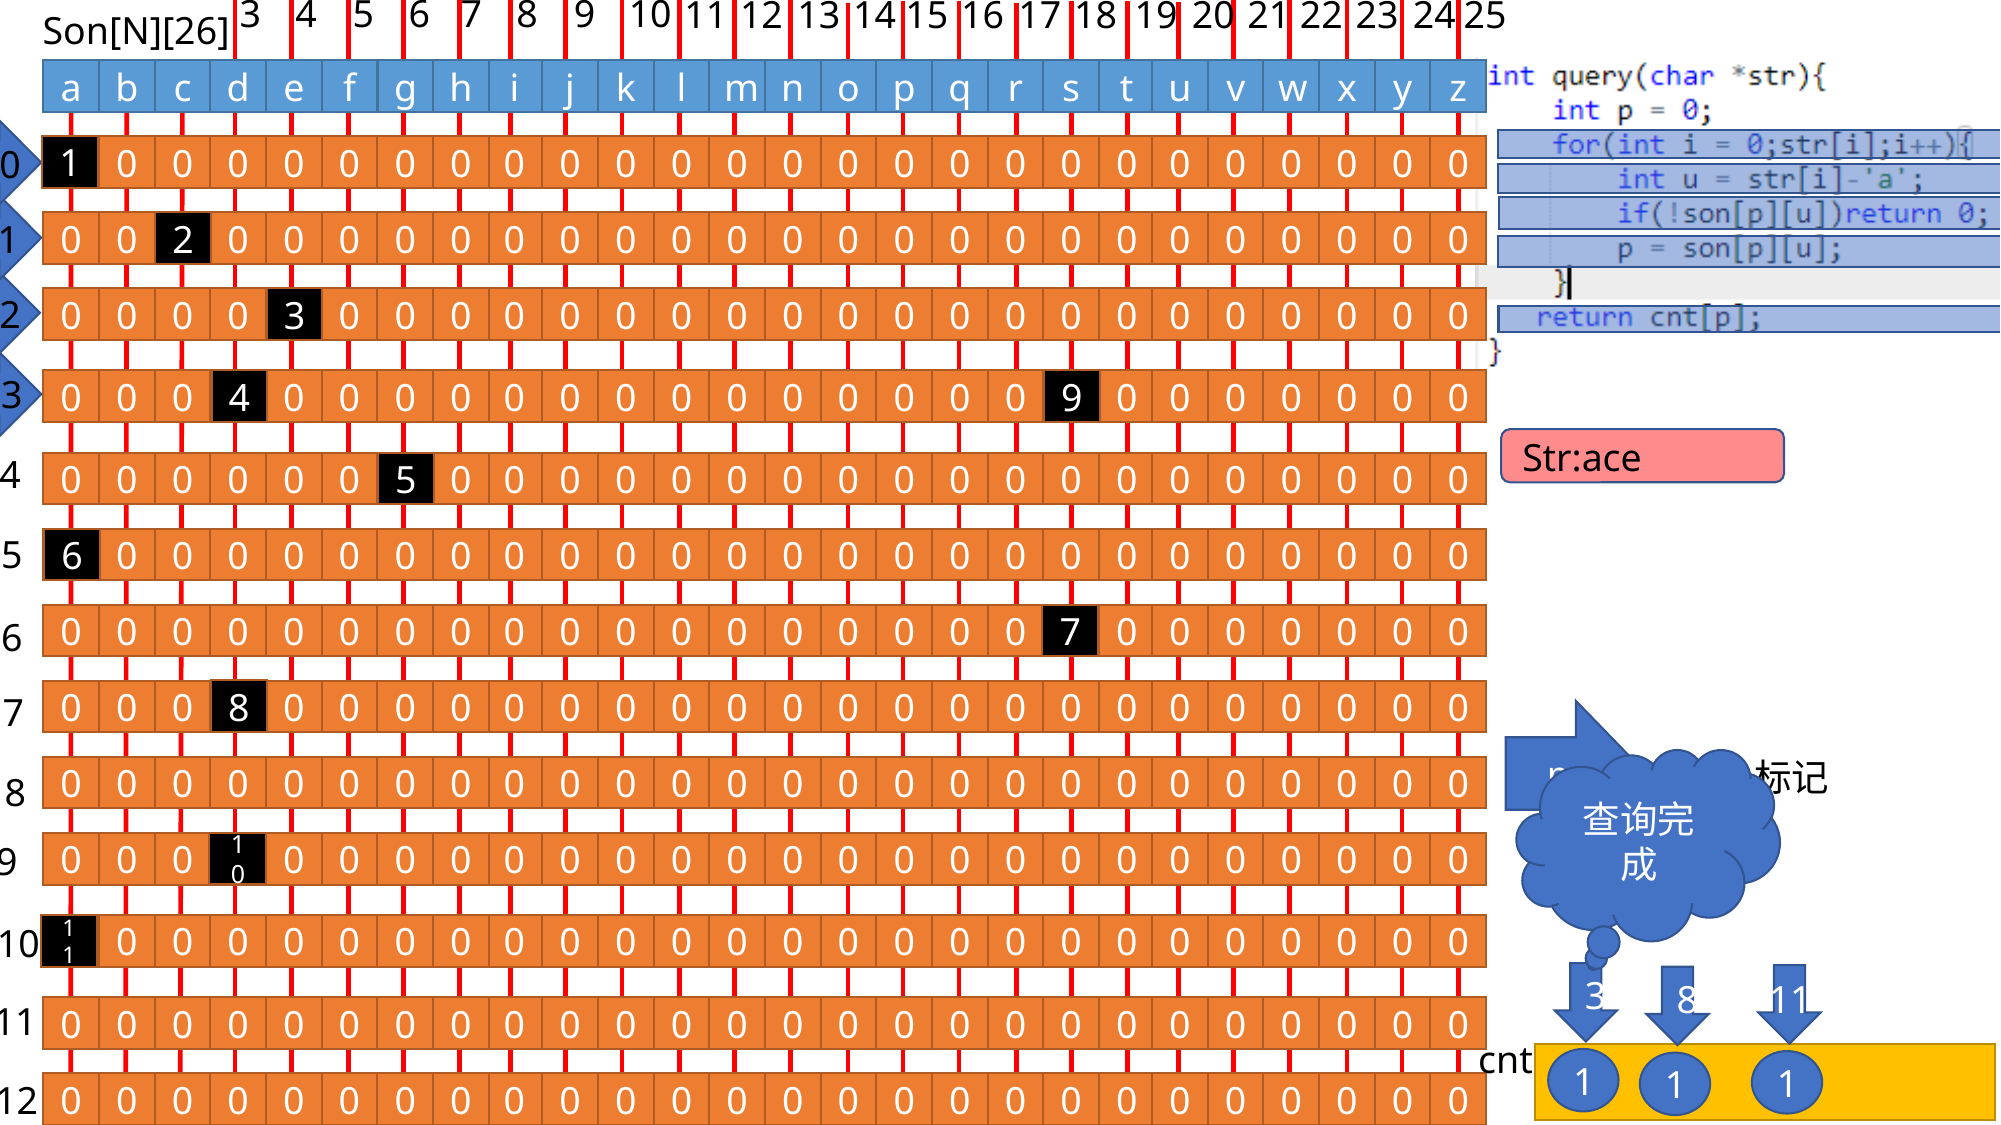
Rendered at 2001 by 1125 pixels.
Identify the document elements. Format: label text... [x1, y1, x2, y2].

text_box 10 [614, 0, 621, 43]
text_box 0 [1262, 996, 1289, 1050]
text_box 0 [764, 680, 790, 733]
text_box 0 [511, 369, 541, 423]
text_box 0 [404, 211, 432, 265]
text_box 0 [1459, 914, 1487, 968]
text_box 0 [1429, 452, 1458, 505]
text_box 0 [1318, 452, 1347, 505]
text_box n [791, 59, 820, 113]
text_box 0 [1072, 914, 1098, 968]
text_box 0 [1348, 452, 1374, 505]
text_box 0 [209, 996, 235, 1050]
text_box 0 [183, 287, 209, 341]
text_box 0 [154, 832, 180, 886]
text_box 0 [1262, 1072, 1289, 1125]
text_box 0 [1207, 604, 1233, 657]
text_box 10 [0, 912, 55, 973]
text_box 0 [566, 832, 597, 886]
text_box 0 [490, 604, 510, 657]
text_box 0 [791, 369, 820, 423]
text_box 0 [987, 604, 1016, 657]
text_box 0 [875, 914, 902, 968]
text_box 0 [1098, 211, 1127, 265]
text_box 0 [849, 369, 875, 423]
text_box 0 [292, 369, 321, 423]
text_box 0 [183, 135, 209, 189]
text_box 0 [154, 452, 180, 505]
text_box 0 [349, 528, 376, 581]
text_box 0 [1459, 211, 1475, 265]
text_box 0 [432, 1072, 490, 1125]
text_box 0 [98, 604, 125, 657]
text_box 0 [708, 369, 734, 423]
text_box 0 [1374, 680, 1401, 733]
text_box 0 [511, 135, 541, 189]
text_box 0 [1429, 680, 1458, 733]
text_box 0 [292, 211, 321, 265]
text_box 0 [511, 1072, 541, 1125]
text_box 0 [490, 680, 510, 733]
text_box 0 [1290, 135, 1318, 189]
text_box 0 [1101, 369, 1127, 423]
text_box 0 [490, 528, 510, 581]
text_box 5 [377, 452, 403, 505]
text_box 0 [791, 832, 820, 886]
text_box 0 [127, 287, 154, 341]
text_box 0 [376, 135, 403, 189]
text_box 0 [1151, 756, 1178, 809]
text_box [0, 344, 11, 353]
text_box 0 [903, 914, 931, 968]
text_box 0 [875, 287, 902, 341]
text_box 0 [1042, 135, 1071, 189]
text_box 0 [735, 287, 764, 341]
text_box 0 [349, 832, 376, 886]
text_box 15 [903, 0, 946, 43]
text_box 0 [1318, 287, 1347, 341]
text_box [36, 307, 42, 319]
text_box 0 [154, 287, 180, 341]
text_box 0 [98, 1072, 154, 1125]
text_box 0 [1128, 452, 1151, 505]
text_box 0 [875, 369, 902, 423]
text_box 0 [680, 211, 708, 265]
text_box 0 [404, 369, 432, 423]
text_box g [377, 59, 403, 113]
text_box 8 [1643, 965, 1712, 1047]
text_box 0 [1374, 1072, 1401, 1125]
text_box o [820, 59, 847, 113]
text_box 9 [1072, 369, 1101, 423]
text_box 0 [708, 528, 734, 581]
text_box 0 [1128, 287, 1151, 341]
text_box 0 [511, 287, 541, 341]
text_box 0 [1262, 680, 1289, 733]
text_box 0 [1403, 211, 1429, 265]
text_box 0 [931, 211, 958, 265]
text_box 0 [1318, 832, 1347, 886]
text_box 0 [597, 1072, 653, 1125]
text_box 0 [376, 1072, 432, 1125]
text_box 0 [432, 287, 459, 341]
text_box 0 [735, 996, 764, 1050]
text_box l [680, 59, 708, 113]
text_box 0 [127, 135, 154, 189]
text_box 0 [875, 832, 902, 886]
text_box 0 [622, 832, 653, 886]
text_box y [1374, 59, 1401, 113]
text_box 0 [622, 996, 653, 1050]
text_box d [209, 60, 235, 113]
text_box s [1042, 59, 1071, 113]
text_box 0 [376, 996, 403, 1050]
text_box e [265, 59, 291, 113]
text_box 14 [838, 0, 890, 43]
text_box 0 [622, 604, 653, 657]
text_box 0 [1098, 135, 1127, 189]
text_box 0 [875, 756, 902, 809]
text_box t [1128, 59, 1151, 113]
text_box 0 [511, 680, 541, 733]
text_box 0 [680, 287, 708, 341]
text_box [1773, 1029, 1806, 1046]
text_box 0 [1207, 680, 1233, 733]
text_box 0 [127, 996, 154, 1050]
text_box 0 [432, 135, 459, 189]
text_box 0 [680, 604, 708, 657]
text_box 0 [127, 528, 154, 581]
text_box 0 [1403, 996, 1429, 1050]
text_box 0 [98, 832, 125, 886]
text_box 0 [1429, 996, 1458, 1050]
text_box 0 [1207, 287, 1233, 341]
text_box 0 [490, 287, 510, 341]
text_box 0 [511, 211, 541, 265]
text_box 0 [267, 832, 291, 886]
text_box 0 [653, 996, 679, 1050]
text_box 25 [1448, 0, 1458, 44]
text_box 0 [1374, 604, 1401, 657]
text_box 0 [1403, 452, 1429, 505]
text_box 0 [1348, 211, 1374, 265]
text_box z [1429, 59, 1458, 113]
text_box 0 [903, 287, 931, 341]
text_box 0 [1262, 528, 1289, 581]
text_box 0 [735, 369, 764, 423]
text_box 0 [183, 914, 209, 968]
text_box n [764, 59, 790, 113]
text_box 0 [1348, 528, 1374, 581]
text_box 0 [265, 452, 291, 505]
text_box 0 [1318, 135, 1347, 189]
text_box 0 [127, 211, 154, 265]
text_box j [566, 59, 597, 113]
text_box 0 [903, 528, 931, 581]
text_box 0 [566, 914, 597, 968]
text_box 0 [1318, 756, 1347, 809]
text_box 0 [236, 287, 265, 341]
text_box 0 [183, 528, 209, 581]
text_box 0 [1207, 756, 1233, 809]
text_box 0 [1290, 832, 1318, 886]
text_box 0 [1017, 996, 1042, 1050]
text_box 0 [98, 287, 125, 341]
text_box p [903, 59, 931, 113]
text_box 0 [1098, 914, 1127, 968]
text_box 0 [1072, 452, 1098, 505]
text_box 0 [72, 211, 98, 265]
text_box [0, 276, 12, 283]
text_box 0 [1017, 135, 1042, 189]
text_box 0 [321, 1072, 348, 1125]
text_box 0 [183, 832, 208, 886]
text_box 0 [1207, 1072, 1233, 1125]
text_box 0 [292, 452, 321, 505]
text_box x [1318, 59, 1347, 113]
text_box 0 [349, 287, 376, 341]
text_box y [1403, 59, 1429, 113]
text_box 0 [1072, 1072, 1098, 1125]
text_box 0 [212, 211, 235, 265]
text_box 0 [597, 528, 621, 581]
text_box 0 [1348, 996, 1374, 1050]
text_box 0 [541, 996, 565, 1050]
text_box 0 [960, 680, 987, 733]
text_box m [735, 59, 764, 113]
text_box 0 [127, 680, 154, 733]
text_box [34, 229, 42, 247]
text_box b [127, 60, 154, 113]
text_box 18 [1059, 0, 1071, 43]
text_box [0, 269, 12, 281]
text_box 0 [292, 996, 321, 1050]
text_box 0 [1234, 211, 1262, 265]
text_box 0 [597, 914, 621, 968]
text_box 0 [292, 135, 321, 189]
text_box 0 [1403, 680, 1429, 733]
text_box 0 [265, 914, 291, 968]
text_box 8 [501, 0, 510, 43]
text_box 0 [680, 832, 708, 886]
text_box 0 [931, 680, 958, 733]
text_box 0 [653, 832, 679, 886]
text_box 9 [1043, 369, 1071, 423]
text_box 0 [931, 135, 958, 189]
text_box 0 [566, 369, 597, 423]
text_box 0 [376, 680, 403, 733]
text_box 0 [154, 756, 180, 809]
text_box 0 [511, 528, 541, 581]
text_box e [292, 59, 321, 113]
text_box 0 [154, 914, 180, 968]
text_box 3 [292, 287, 323, 341]
text_box 0 [960, 604, 987, 657]
text_box 0 [1234, 135, 1262, 189]
text_box v [1207, 59, 1233, 113]
text_box Son[N][26] [27, 0, 235, 60]
text_box 0 [1290, 452, 1318, 505]
text_box 1 [72, 135, 99, 189]
text_box 0 [708, 832, 734, 886]
text_box 0 [1017, 452, 1042, 505]
text_box 0 [1262, 135, 1289, 189]
text_box 0 [566, 680, 597, 733]
text_box 0 [1098, 287, 1127, 341]
text_box 0 [1179, 135, 1207, 189]
text_box 0 [1290, 369, 1318, 423]
text_box 12 [0, 1069, 53, 1125]
text_box 0 [1017, 287, 1042, 341]
text_box 0 [154, 996, 180, 1050]
text_box 0 [1459, 832, 1487, 886]
text_box 0 [292, 528, 321, 581]
text_box 0 [1151, 1072, 1178, 1125]
text_box 0 [1017, 369, 1042, 423]
text_box 0 [1290, 604, 1318, 657]
text_box 0 [1262, 914, 1289, 968]
text_box 0 [1459, 287, 1475, 341]
text_box 0 [764, 756, 790, 809]
text_box 0 [265, 1072, 321, 1125]
text_box [0, 424, 14, 438]
text_box 0 [1459, 369, 1487, 423]
text_box Str:ace [1507, 426, 1657, 487]
text_box 0 [1151, 996, 1178, 1050]
text_box 0 [321, 756, 348, 809]
text_box 0 [98, 756, 125, 809]
text_box 0 [183, 756, 209, 809]
text_box 0 [791, 996, 820, 1050]
text_box [0, 119, 14, 133]
text_box 0 [72, 604, 98, 657]
text_box 0 [1151, 914, 1178, 968]
text_box 0 [1234, 1072, 1262, 1125]
text_box 0 [1234, 914, 1262, 968]
text_box 0 [490, 1072, 510, 1125]
text_box 0 [1179, 996, 1207, 1050]
text_box 0 [1042, 528, 1071, 581]
text_box 0 [820, 369, 847, 423]
text_box 0 [1403, 369, 1429, 423]
text_box 0 [268, 369, 291, 423]
text_box 0 [72, 680, 98, 733]
text_box 0 [404, 287, 432, 341]
text_box r [1017, 59, 1042, 113]
text_box 0 [849, 604, 875, 657]
text_box 0 [1429, 528, 1458, 581]
text_box v [1234, 59, 1262, 113]
text_box 0 [236, 452, 265, 505]
text_box 24 [1403, 0, 1448, 44]
text_box 0 [875, 211, 902, 265]
text_box 0 [931, 756, 958, 809]
text_box 0 [154, 369, 180, 423]
text_box 0 [460, 680, 490, 733]
text_box 0 [1072, 528, 1098, 581]
picture [1475, 57, 2000, 369]
text_box 0 [1207, 135, 1233, 189]
text_box 0 [1459, 452, 1487, 505]
text_box 0 [98, 914, 125, 968]
text_box 23 [1340, 0, 1347, 44]
text_box 0 [1207, 211, 1233, 265]
text_box 4 [210, 369, 235, 423]
text_box 0 [460, 211, 490, 265]
text_box 0 [1234, 832, 1262, 886]
text_box 0 [236, 135, 265, 189]
text_box 0 [1017, 832, 1042, 886]
text_box 0 [1207, 914, 1233, 968]
text_box 0 [460, 528, 490, 581]
text_box 0 [566, 604, 597, 657]
text_box 0 [1459, 528, 1487, 581]
text_box 0 [1098, 996, 1127, 1050]
text_box 0 [98, 211, 125, 265]
text_box 0 [1429, 914, 1458, 968]
text_box 0 [460, 832, 490, 886]
text_box 0 [987, 369, 1016, 423]
text_box 0 [1290, 914, 1318, 968]
text_box 0 [1179, 369, 1207, 423]
text_box 0 [490, 369, 510, 423]
text_box 0 [72, 996, 98, 1050]
text_box 0 [849, 756, 875, 809]
text_box 0 [541, 756, 565, 809]
text_box 0 [566, 996, 597, 1050]
text_box a [72, 60, 98, 113]
text_box 0 [1234, 287, 1262, 341]
text_box 0 [42, 604, 70, 657]
text_box 0 [321, 135, 348, 189]
text_box 0 [376, 287, 403, 341]
text_box 0 [597, 452, 621, 505]
text_box 0 [268, 680, 291, 733]
text_box 0 [432, 756, 459, 809]
text_box 0 [960, 996, 987, 1050]
text_box 0 [1403, 528, 1429, 581]
text_box 6 [43, 528, 70, 581]
text_box 0 [98, 680, 125, 733]
text_box 0 [1318, 604, 1347, 657]
text_box g [404, 59, 432, 113]
text_box 0 [903, 756, 931, 809]
text_box 0 [1318, 369, 1347, 423]
text_box 0 [127, 832, 154, 886]
text_box p [1504, 698, 1623, 811]
text_box 0 [349, 1072, 376, 1125]
text_box 15 [890, 0, 902, 43]
text_box 0 [622, 135, 653, 189]
text_box 0 [1348, 914, 1374, 968]
text_box 0 [820, 135, 847, 189]
text_box 0 [1042, 914, 1071, 968]
text_box 0 [292, 832, 321, 886]
text_box w [1290, 59, 1318, 113]
text_box 0 [653, 680, 679, 733]
text_box 4 [236, 369, 268, 423]
text_box 0 [490, 452, 510, 505]
text_box 0 [931, 914, 958, 968]
text_box 0 [1017, 756, 1042, 809]
text_box 0 [236, 211, 265, 265]
text_box 0 [791, 756, 820, 809]
text_box 0 [1128, 756, 1151, 809]
text_box 0 [1459, 756, 1487, 809]
text_box 0 [987, 832, 1016, 886]
text_box 0 [209, 1072, 265, 1125]
text_box 0 [875, 680, 902, 733]
text_box 0 [597, 604, 621, 657]
text_box 0 [541, 211, 565, 265]
text_box 0 [960, 756, 987, 809]
text_box 0 [708, 604, 734, 657]
text_box 0 [1348, 832, 1374, 886]
text_box 0 [735, 604, 764, 657]
text_box 0 [903, 135, 931, 189]
text_box 0 [708, 680, 734, 733]
text_box 0 [1128, 211, 1151, 265]
text_box 0 [1234, 369, 1262, 423]
text_box 0 [1017, 211, 1042, 265]
text_box 0 [708, 135, 734, 189]
text_box 0 [680, 1072, 708, 1125]
text_box 0 [432, 211, 459, 265]
text_box 0 [321, 914, 348, 968]
text_box 0 [597, 756, 621, 809]
text_box 0 [236, 756, 265, 809]
text_box 13 [791, 0, 838, 43]
text_box 0 [511, 832, 541, 886]
text_box 0 [1318, 680, 1347, 733]
text_box 0 [1403, 832, 1429, 886]
text_box 0 [1348, 1072, 1374, 1125]
text_box 0 [875, 135, 902, 189]
text_box 8 [511, 0, 553, 43]
text_box 0 [791, 680, 820, 733]
text_box cnt [1463, 1028, 1548, 1089]
text_box t [1098, 59, 1127, 113]
text_box 6 [393, 0, 403, 43]
text_box 0 [1017, 680, 1042, 733]
text_box 0 [903, 452, 931, 505]
text_box 10 [236, 832, 267, 886]
text_box q [960, 59, 987, 113]
text_box 0 [680, 914, 708, 968]
text_box 0 [1262, 211, 1289, 265]
text_box 0 [708, 756, 734, 809]
text_box 20 [1177, 0, 1232, 44]
text_box 0 [490, 135, 510, 189]
text_box 0 [541, 680, 565, 733]
text_box 0 [875, 1072, 902, 1125]
text_box 0 [541, 914, 565, 968]
text_box 9 [566, 0, 610, 43]
text_box 0 [490, 211, 510, 265]
text_box 0 [597, 135, 621, 189]
text_box 0 [404, 914, 432, 968]
text_box 0 [764, 369, 790, 423]
text_box 0 [820, 680, 847, 733]
text_box 0 [127, 756, 154, 809]
text_box 0 [1207, 452, 1233, 505]
text_box 0 [1207, 832, 1233, 886]
text_box 0 [764, 832, 790, 886]
text_box 0 [1374, 832, 1401, 886]
text_box 0 [1042, 1072, 1071, 1125]
text_box 0 [154, 680, 180, 733]
text_box [1500, 428, 1507, 483]
text_box 0 [1042, 832, 1071, 886]
text_box 0 [931, 604, 958, 657]
text_box 0 [1151, 528, 1178, 581]
text_box 查询完成 [1515, 748, 1782, 972]
text_box 0 [1290, 287, 1318, 341]
text_box 0 [1459, 135, 1475, 189]
text_box 19 [1119, 0, 1127, 44]
text_box 0 [1429, 287, 1458, 341]
text_box 0 [127, 604, 154, 657]
text_box 0 [349, 996, 376, 1050]
text_box 0 [566, 528, 597, 581]
text_box 0 [1374, 287, 1401, 341]
text_box 5 [349, 0, 389, 43]
text_box 0 [349, 756, 376, 809]
text_box 0 [1262, 287, 1289, 341]
text_box 0 [566, 287, 597, 341]
text_box 0 [209, 756, 235, 809]
text_box 0 [1234, 528, 1262, 581]
text_box 0 [1374, 452, 1401, 505]
text_box 0 [903, 1072, 931, 1125]
text_box 0 [1290, 680, 1318, 733]
text_box 3 [224, 0, 235, 43]
text_box 0 [680, 996, 708, 1050]
text_box 0 [460, 135, 490, 189]
text_box 0 [1290, 528, 1318, 581]
text_box p [875, 59, 902, 113]
text_box 0 [432, 832, 459, 886]
text_box 0 [0, 133, 36, 194]
text_box 0 [490, 756, 510, 809]
text_box 8 [0, 761, 41, 821]
text_box 1 [1547, 1047, 1620, 1113]
text_box 10 [622, 0, 669, 43]
text_box 0 [435, 452, 459, 505]
text_box h [432, 59, 459, 113]
text_box 0 [72, 452, 98, 505]
text_box 0 [597, 996, 621, 1050]
text_box 0 [183, 680, 209, 733]
text_box f [321, 59, 348, 113]
text_box 0 [1179, 452, 1207, 505]
text_box 0 [1374, 211, 1401, 265]
text_box 0 [183, 604, 209, 657]
text_box 0 [265, 135, 291, 189]
text_box 3 [236, 0, 276, 43]
text_box 0 [960, 528, 987, 581]
text_box 0 [849, 135, 875, 189]
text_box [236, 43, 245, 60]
text_box 0 [376, 756, 403, 809]
text_box 0 [708, 211, 734, 265]
text_box 0 [127, 369, 154, 423]
text_box 0 [1098, 452, 1127, 505]
text_box 0 [875, 452, 902, 505]
text_box 0 [708, 1072, 764, 1125]
text_box 0 [376, 832, 403, 886]
text_box 0 [349, 135, 376, 189]
text_box 0 [209, 604, 235, 657]
text_box 0 [960, 914, 987, 968]
text_box 0 [209, 287, 235, 341]
text_box 0 [764, 914, 790, 968]
text_box 0 [622, 914, 653, 968]
text_box 0 [404, 528, 432, 581]
text_box 0 [1179, 287, 1207, 341]
text_box 0 [1348, 680, 1374, 733]
text_box 0 [708, 452, 734, 505]
text_box 0 [1179, 756, 1207, 809]
text_box 0 [1234, 452, 1262, 505]
text_box 0 [460, 756, 490, 809]
text_box 0 [1042, 996, 1071, 1050]
text_box 0 [1098, 756, 1127, 809]
text_box 0 [376, 914, 403, 968]
text_box 0 [127, 914, 154, 968]
text_box 2 [0, 283, 36, 344]
text_box 0 [1072, 211, 1098, 265]
text_box 0 [764, 135, 790, 189]
text_box 0 [764, 287, 790, 341]
text_box 0 [432, 914, 459, 968]
text_box [1772, 964, 1807, 968]
text_box 0 [376, 604, 403, 657]
text_box 0 [1128, 369, 1151, 423]
text_box 0 [1459, 680, 1487, 733]
text_box 12 [725, 0, 734, 43]
text_box 0 [236, 914, 265, 968]
text_box 0 [404, 756, 432, 809]
text_box 0 [764, 996, 790, 1050]
text_box 0 [931, 287, 958, 341]
text_box 0 [987, 680, 1016, 733]
text_box 0 [1234, 680, 1262, 733]
text_box 0 [820, 604, 847, 657]
text_box 0 [931, 832, 958, 886]
text_box 8 [210, 679, 235, 733]
text_box 0 [680, 680, 708, 733]
text_box 19 [1128, 0, 1177, 44]
text_box 0 [349, 680, 376, 733]
text_box 0 [987, 1072, 1016, 1125]
text_box [36, 155, 41, 170]
text_box 11 [72, 914, 98, 968]
text_box 0 [53, 1072, 98, 1125]
text_box 16 [960, 0, 1003, 43]
text_box a [42, 60, 70, 113]
text_box 0 [432, 604, 459, 657]
text_box 0 [183, 996, 209, 1050]
text_box 0 [820, 211, 847, 265]
text_box 0 [349, 452, 376, 505]
text_box 0 [1128, 680, 1151, 733]
text_box 0 [1374, 756, 1401, 809]
text_box 0 [987, 135, 1016, 189]
text_box 0 [1128, 528, 1151, 581]
text_box 0 [265, 996, 291, 1050]
text_box 0 [404, 680, 432, 733]
text_box 0 [1262, 452, 1289, 505]
text_box 0 [265, 528, 291, 581]
text_box 0 [903, 604, 931, 657]
text_box 0 [735, 135, 764, 189]
text_box 0 [154, 604, 180, 657]
text_box 0 [541, 287, 565, 341]
text_box 0 [1179, 832, 1207, 886]
text_box 0 [849, 680, 875, 733]
text_box 3 [266, 287, 291, 341]
text_box 0 [987, 211, 1016, 265]
text_box 0 [764, 452, 790, 505]
text_box 11 [1753, 968, 1827, 1029]
text_box 0 [849, 211, 875, 265]
text_box 0 [1374, 135, 1401, 189]
text_box 0 [903, 996, 931, 1050]
text_box 0 [987, 287, 1016, 341]
text_box 0 [708, 914, 734, 968]
text_box 0 [1262, 604, 1289, 657]
text_box 0 [653, 135, 679, 189]
text_box 0 [1374, 996, 1401, 1050]
text_box 0 [321, 528, 348, 581]
text_box 0 [72, 832, 98, 886]
text_box 0 [321, 996, 348, 1050]
text_box 0 [1128, 914, 1151, 968]
text_box 0 [875, 528, 902, 581]
text_box 0 [1459, 604, 1487, 657]
text_box h [460, 59, 490, 113]
text_box 0 [708, 996, 734, 1050]
text_box 0 [98, 369, 125, 423]
text_box 0 [820, 756, 847, 809]
text_box 4 [280, 0, 291, 43]
text_box [1657, 428, 1786, 484]
text_box 0 [1179, 1072, 1207, 1125]
text_box 6 [72, 528, 101, 581]
text_box 0 [1429, 832, 1458, 886]
text_box 0 [490, 996, 510, 1050]
text_box 0 [460, 452, 490, 505]
text_box 7 [445, 0, 459, 43]
text_box 0 [1128, 1072, 1151, 1125]
text_box 0 [1318, 996, 1347, 1050]
text_box 0 [541, 1072, 597, 1125]
text_box 0 [791, 287, 820, 341]
text_box 0 [622, 287, 653, 341]
text_box 0 [597, 680, 621, 733]
text_box 0 [653, 1072, 679, 1125]
text_box [38, 389, 42, 400]
text_box 0 [680, 756, 708, 809]
text_box 0 [1151, 452, 1178, 505]
text_box 0 [1017, 1072, 1042, 1125]
text_box 0 [1179, 680, 1207, 733]
text_box 0 [1098, 832, 1127, 886]
text_box 0 [622, 452, 653, 505]
text_box 0 [849, 287, 875, 341]
text_box 0 [1072, 756, 1098, 809]
text_box 0 [820, 287, 847, 341]
text_box w [1262, 59, 1289, 113]
text_box 0 [321, 604, 348, 657]
text_box 0 [735, 211, 764, 265]
text_box 0 [1072, 680, 1098, 733]
text_box 1 [1750, 1050, 1824, 1115]
text_box 0 [1262, 369, 1289, 423]
text_box 0 [1429, 369, 1458, 423]
text_box 0 [98, 452, 125, 505]
text_box 0 [1072, 996, 1098, 1050]
text_box 0 [183, 369, 209, 423]
text_box 0 [960, 287, 987, 341]
text_box 0 [432, 369, 459, 423]
text_box r [987, 59, 1016, 113]
text_box 0 [1072, 287, 1098, 341]
text_box 0 [1318, 914, 1347, 968]
text_box 5 [0, 523, 38, 584]
text_box 0 [432, 528, 459, 581]
text_box 0 [1429, 756, 1458, 809]
text_box 0 [349, 914, 376, 968]
text_box 0 [1042, 211, 1071, 265]
text_box 0 [987, 996, 1016, 1050]
text_box 0 [1151, 135, 1178, 189]
text_box 0 [1374, 369, 1401, 423]
text_box 0 [849, 832, 875, 886]
text_box 1 [41, 135, 70, 189]
text_box 0 [849, 1072, 875, 1125]
text_box 0 [460, 604, 490, 657]
text_box 0 [98, 996, 125, 1050]
text_box 0 [764, 1072, 820, 1125]
text_box 4 [0, 443, 36, 504]
text_box 0 [292, 914, 321, 968]
text_box j [541, 59, 565, 113]
text_box 0 [42, 452, 70, 505]
text_box 11 [0, 990, 52, 1050]
text_box 0 [541, 528, 565, 581]
text_box 表示P标记 [1623, 747, 1845, 807]
text_box 0 [791, 604, 820, 657]
text_box 0 [1042, 680, 1071, 733]
text_box 0 [1017, 914, 1042, 968]
text_box 0 [1234, 996, 1262, 1050]
text_box 0 [820, 528, 847, 581]
text_box 0 [875, 604, 902, 657]
text_box 0 [987, 528, 1016, 581]
text_box 5 [337, 0, 348, 43]
text_box [0, 200, 15, 209]
text_box 0 [1072, 832, 1098, 886]
text_box 0 [1179, 914, 1207, 968]
text_box 0 [209, 452, 235, 505]
text_box 0 [735, 452, 764, 505]
text_box 0 [1318, 1072, 1347, 1125]
text_box 0 [875, 996, 902, 1050]
text_box 0 [1179, 211, 1207, 265]
text_box 0 [1374, 914, 1401, 968]
text_box 3 [1552, 962, 1620, 1043]
text_box 0 [987, 756, 1016, 809]
text_box b [98, 60, 125, 113]
text_box 0 [735, 832, 764, 886]
text_box 0 [960, 1072, 987, 1125]
text_box 0 [1098, 1072, 1127, 1125]
text_box c [154, 60, 180, 113]
text_box 0 [265, 211, 291, 265]
text_box 0 [653, 528, 679, 581]
text_box 0 [404, 832, 432, 886]
text_box 0 [597, 287, 621, 341]
text_box 0 [1151, 680, 1178, 733]
text_box 0 [931, 528, 958, 581]
text_box 0 [987, 914, 1016, 968]
text_box 0 [653, 369, 679, 423]
text_box 25 [1459, 0, 1522, 44]
text_box 0 [1459, 996, 1487, 1050]
text_box 0 [72, 369, 98, 423]
text_box m [708, 59, 734, 113]
text_box 0 [127, 452, 154, 505]
text_box 0 [460, 996, 490, 1050]
text_box 23 [1348, 0, 1398, 44]
text_box 0 [1348, 135, 1374, 189]
text_box 0 [1290, 756, 1318, 809]
text_box 0 [849, 452, 875, 505]
text_box 0 [960, 452, 987, 505]
text_box 0 [987, 452, 1016, 505]
text_box 0 [511, 914, 541, 968]
text_box 0 [541, 832, 565, 886]
text_box 0 [708, 287, 734, 341]
text_box 0 [1128, 135, 1151, 189]
text_box 0 [791, 528, 820, 581]
text_box 0 [1042, 452, 1071, 505]
text_box 0 [1042, 756, 1071, 809]
text_box 0 [460, 287, 490, 341]
text_box 0 [1017, 604, 1041, 657]
text_box 0 [1429, 211, 1458, 265]
text_box 0 [1151, 287, 1178, 341]
text_box 0 [376, 211, 403, 265]
text_box 18 [1072, 0, 1119, 43]
text_box 0 [1403, 914, 1429, 968]
text_box 0 [680, 135, 708, 189]
text_box 0 [292, 756, 321, 809]
text_box 0 [653, 914, 679, 968]
text_box 0 [680, 452, 708, 505]
text_box 0 [236, 604, 265, 657]
text_box 0 [1042, 287, 1071, 341]
text_box 0 [404, 996, 432, 1050]
text_box 0 [566, 756, 597, 809]
text_box 0 [42, 211, 70, 265]
text_box 0 [154, 1072, 180, 1125]
text_box 2 [183, 211, 212, 265]
text_box 22 [1285, 0, 1289, 44]
text_box 0 [1429, 604, 1458, 657]
text_box u [1179, 59, 1207, 113]
text_box 0 [1403, 1072, 1429, 1125]
text_box 0 [183, 452, 209, 505]
text_box 0 [349, 369, 376, 423]
text_box 0 [209, 914, 235, 968]
text_box 0 [764, 528, 790, 581]
text_box 0 [849, 996, 875, 1050]
text_box 0 [1072, 135, 1098, 189]
text_box 0 [1151, 211, 1178, 265]
text_box 0 [1459, 1072, 1487, 1125]
text_box 0 [511, 996, 541, 1050]
text_box 0 [1262, 832, 1289, 886]
text_box 4 [292, 0, 332, 43]
text_box 0 [960, 832, 987, 886]
text_box 11 [669, 0, 679, 43]
text_box 0 [597, 832, 621, 886]
text_box [0, 351, 12, 363]
text_box 0 [154, 528, 180, 581]
text_box 0 [1403, 287, 1429, 341]
text_box i [511, 59, 541, 113]
text_box f [349, 59, 377, 113]
text_box 0 [735, 528, 764, 581]
text_box 0 [1234, 756, 1262, 809]
text_box 1 [1638, 1051, 1712, 1117]
text_box 0 [72, 287, 98, 341]
text_box 16 [946, 0, 958, 43]
text_box 0 [321, 680, 348, 733]
text_box 11 [680, 0, 725, 43]
text_box 0 [735, 914, 764, 968]
text_box [0, 194, 12, 206]
text_box 0 [321, 452, 348, 505]
text_box 0 [460, 369, 490, 423]
text_box 0 [931, 369, 958, 423]
text_box 0 [1099, 604, 1127, 657]
text_box q [931, 59, 958, 113]
text_box 0 [1151, 369, 1178, 423]
text_box 0 [849, 914, 875, 968]
text_box 6 [404, 0, 445, 43]
text_box 0 [820, 914, 847, 968]
text_box 0 [1128, 832, 1151, 886]
text_box 0 [622, 680, 653, 733]
text_box 0 [566, 211, 597, 265]
text_box 0 [490, 832, 510, 886]
text_box 0 [52, 996, 70, 1050]
text_box 0 [791, 914, 820, 968]
text_box l [653, 59, 679, 113]
text_box 0 [101, 528, 125, 581]
text_box s [1072, 59, 1098, 113]
text_box 0 [292, 680, 321, 733]
text_box 13 [782, 0, 790, 43]
text_box k [597, 59, 621, 113]
text_box 0 [597, 211, 621, 265]
text_box 0 [1098, 528, 1127, 581]
text_box 0 [1017, 528, 1042, 581]
text_box 0 [42, 680, 70, 733]
text_box 0 [236, 528, 265, 581]
text_box [1534, 1043, 1996, 1121]
text_box 17 [1003, 0, 1059, 43]
text_box 0 [764, 211, 790, 265]
text_box 0 [1179, 604, 1207, 657]
text_box 0 [209, 528, 235, 581]
text_box 0 [1179, 528, 1207, 581]
text_box 0 [653, 452, 679, 505]
text_box 0 [622, 369, 653, 423]
text_box 0 [960, 135, 987, 189]
text_box 6 [0, 606, 38, 667]
text_box 0 [321, 369, 348, 423]
text_box 0 [321, 832, 348, 886]
text_box 0 [622, 528, 653, 581]
text_box 0 [903, 211, 931, 265]
text_box 0 [1151, 604, 1178, 657]
text_box 0 [349, 604, 376, 657]
text_box 0 [622, 756, 653, 809]
text_box 0 [680, 369, 708, 423]
text_box 0 [680, 528, 708, 581]
text_box 7 [1041, 604, 1071, 657]
text_box 0 [511, 452, 541, 505]
text_box 0 [849, 528, 875, 581]
text_box 0 [541, 135, 565, 189]
text_box 0 [1262, 756, 1289, 809]
text_box 0 [566, 135, 597, 189]
text_box 0 [404, 135, 432, 189]
text_box 0 [1290, 1072, 1318, 1125]
text_box 0 [323, 287, 348, 341]
text_box 0 [1318, 528, 1347, 581]
text_box 0 [931, 452, 958, 505]
text_box 0 [1403, 135, 1429, 189]
text_box 0 [903, 680, 931, 733]
text_box 9 [559, 0, 565, 43]
text_box 22 [1290, 0, 1340, 44]
text_box 0 [432, 680, 459, 733]
text_box 0 [265, 604, 291, 657]
text_box 11 [40, 914, 70, 968]
text_box c [183, 60, 209, 113]
text_box 2 [154, 211, 180, 265]
text_box 0 [931, 996, 958, 1050]
text_box 0 [42, 832, 70, 886]
text_box 0 [42, 369, 70, 423]
text_box 0 [735, 756, 764, 809]
text_box i [490, 59, 510, 113]
text_box 0 [72, 756, 98, 809]
text_box 0 [1348, 756, 1374, 809]
text_box 0 [820, 832, 847, 886]
text_box 0 [376, 528, 403, 581]
text_box 12 [735, 0, 782, 43]
text_box 0 [1207, 996, 1233, 1050]
text_box z [1459, 59, 1475, 113]
text_box u [1151, 59, 1178, 113]
text_box 21 [1234, 0, 1285, 44]
text_box 0 [1348, 369, 1374, 423]
text_box 0 [1207, 369, 1233, 423]
text_box 0 [1318, 211, 1347, 265]
text_box 0 [1128, 604, 1151, 657]
text_box 0 [903, 369, 931, 423]
text_box 0 [154, 135, 180, 189]
text_box 0 [820, 996, 847, 1050]
text_box 0 [653, 287, 679, 341]
text_box 0 [1290, 996, 1318, 1050]
text_box 10 [208, 832, 235, 886]
text_box 3 [0, 363, 38, 424]
text_box 0 [764, 604, 790, 657]
text_box 5 [404, 452, 435, 505]
text_box 0 [960, 211, 987, 265]
text_box 8 [236, 679, 268, 733]
text_box 0 [511, 756, 541, 809]
text_box 7 [0, 681, 39, 742]
text_box 0 [1128, 996, 1151, 1050]
text_box 0 [490, 914, 510, 968]
text_box 0 [292, 604, 321, 657]
text_box 0 [541, 369, 565, 423]
text_box 0 [1098, 680, 1127, 733]
text_box 0 [349, 211, 376, 265]
text_box 0 [265, 756, 291, 809]
text_box x [1348, 59, 1374, 113]
text_box 0 [597, 369, 621, 423]
text_box 0 [653, 604, 679, 657]
text_box 0 [903, 832, 931, 886]
text_box 0 [183, 1072, 209, 1125]
text_box 0 [1207, 528, 1233, 581]
text_box 0 [931, 1072, 958, 1125]
text_box 0 [404, 604, 432, 657]
text_box 0 [321, 211, 348, 265]
text_box 7 [1072, 604, 1099, 657]
text_box 0 [541, 452, 565, 505]
text_box 0 [735, 680, 764, 733]
text_box k [622, 59, 653, 113]
text_box 0 [791, 452, 820, 505]
text_box 0 [99, 135, 125, 189]
text_box 0 [1348, 604, 1374, 657]
text_box 0 [1429, 135, 1458, 189]
text_box 0 [820, 1072, 847, 1125]
text_box 0 [42, 287, 70, 341]
text_box 0 [236, 996, 265, 1050]
text_box 0 [541, 604, 565, 657]
text_box 0 [460, 914, 490, 968]
text_box 0 [653, 211, 679, 265]
text_box o [849, 59, 875, 113]
text_box 9 [0, 830, 33, 890]
text_box d [236, 59, 265, 113]
text_box 0 [820, 452, 847, 505]
text_box 0 [1403, 756, 1429, 809]
text_box 0 [1403, 604, 1429, 657]
text_box 0 [1374, 528, 1401, 581]
text_box 7 [460, 0, 497, 43]
text_box 0 [1348, 287, 1374, 341]
text_box 0 [511, 604, 541, 657]
text_box 0 [1234, 604, 1262, 657]
text_box 0 [1290, 211, 1318, 265]
text_box 0 [566, 452, 597, 505]
text_box 0 [622, 211, 653, 265]
text_box 0 [432, 996, 459, 1050]
text_box 0 [791, 135, 820, 189]
text_box 0 [1429, 1072, 1458, 1125]
text_box 0 [653, 756, 679, 809]
text_box 0 [376, 369, 403, 423]
text_box 0 [960, 369, 987, 423]
text_box 0 [791, 211, 820, 265]
text_box 0 [42, 756, 70, 809]
text_box 0 [1151, 832, 1178, 886]
text_box 1 [0, 209, 34, 269]
text_box 0 [209, 135, 235, 189]
